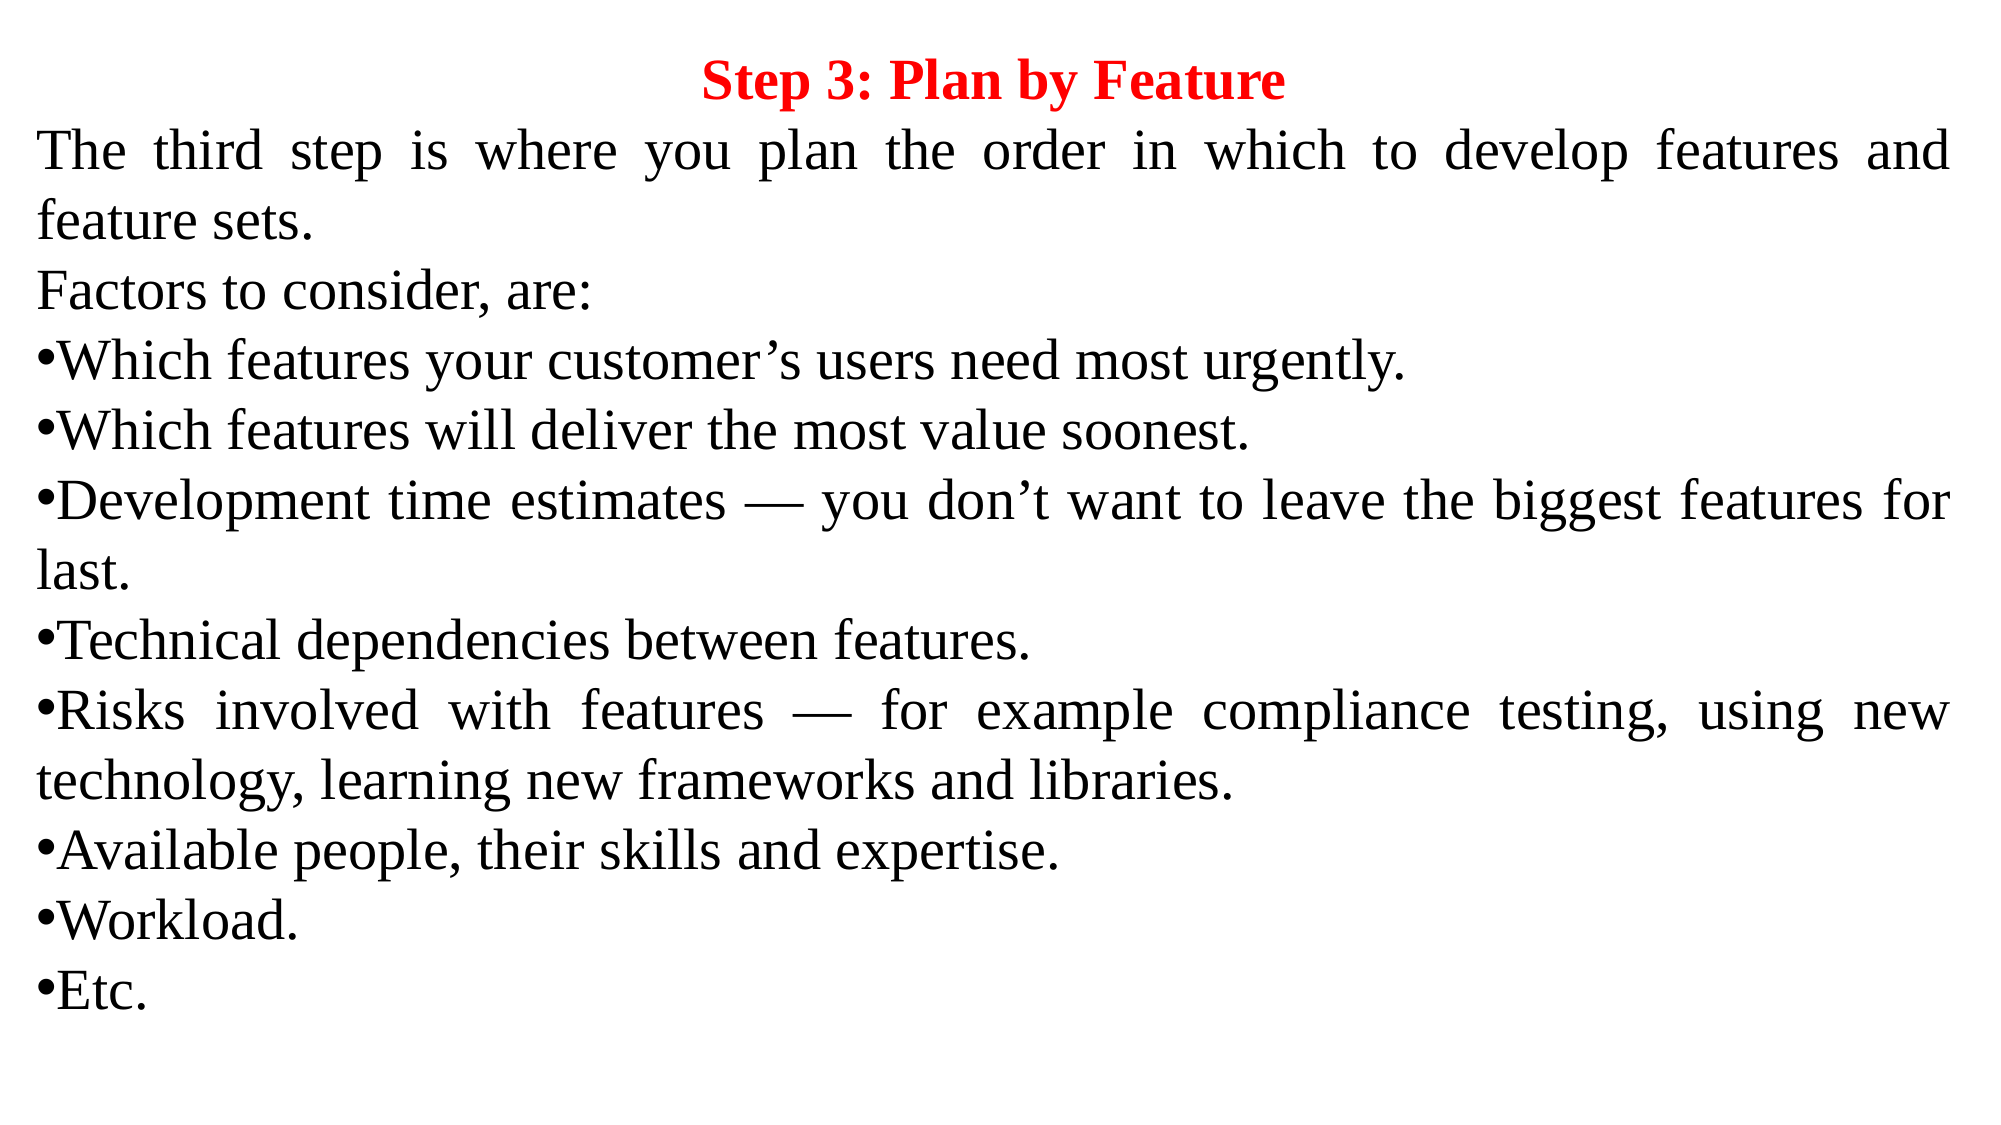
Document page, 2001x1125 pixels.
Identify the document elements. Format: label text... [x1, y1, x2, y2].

text_box Step 3: Plan by Feature The third step is where you plan the order in which to develop features and feature sets. Factors to consider, are: Which features your customer’s users need most urgently. Which features will deliver the most value soonest. Development time estimates — you don’t want to leave the biggest features for last. Technical dependencies between features. Risks involved with features — for example compliance testing, using new technology, learning new frameworks and libraries. Available people, their skills and expertise. Workload. Etc. [21, 34, 1967, 1029]
